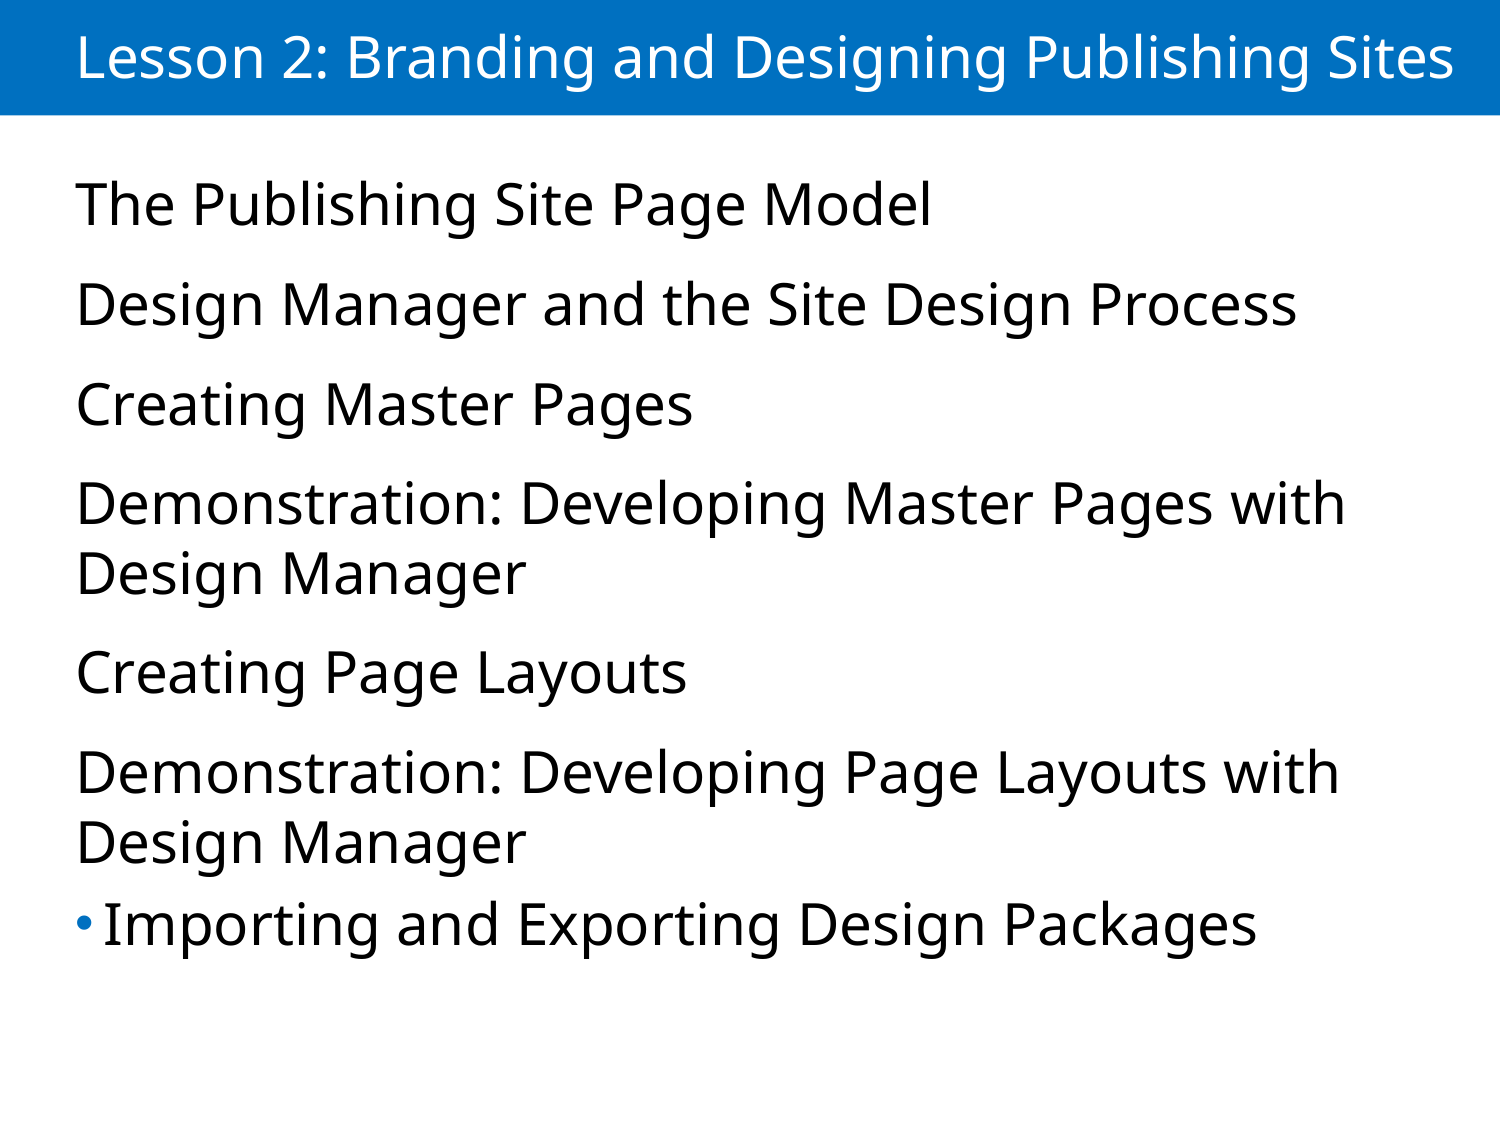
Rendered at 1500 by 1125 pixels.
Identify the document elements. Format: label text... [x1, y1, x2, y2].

list The Publishing Site Page Model Design Manager and the Site Design Process Creating Master Pages Demonstration: Developing Master Pages with Design Manager Creating Page Layouts Demonstration: Developing Page Layouts with Design Manager Importing and Exporting Design Packages [74, 167, 1408, 1013]
title Lesson 2: Branding and Designing Publishing Sites [75, 0, 1500, 122]
